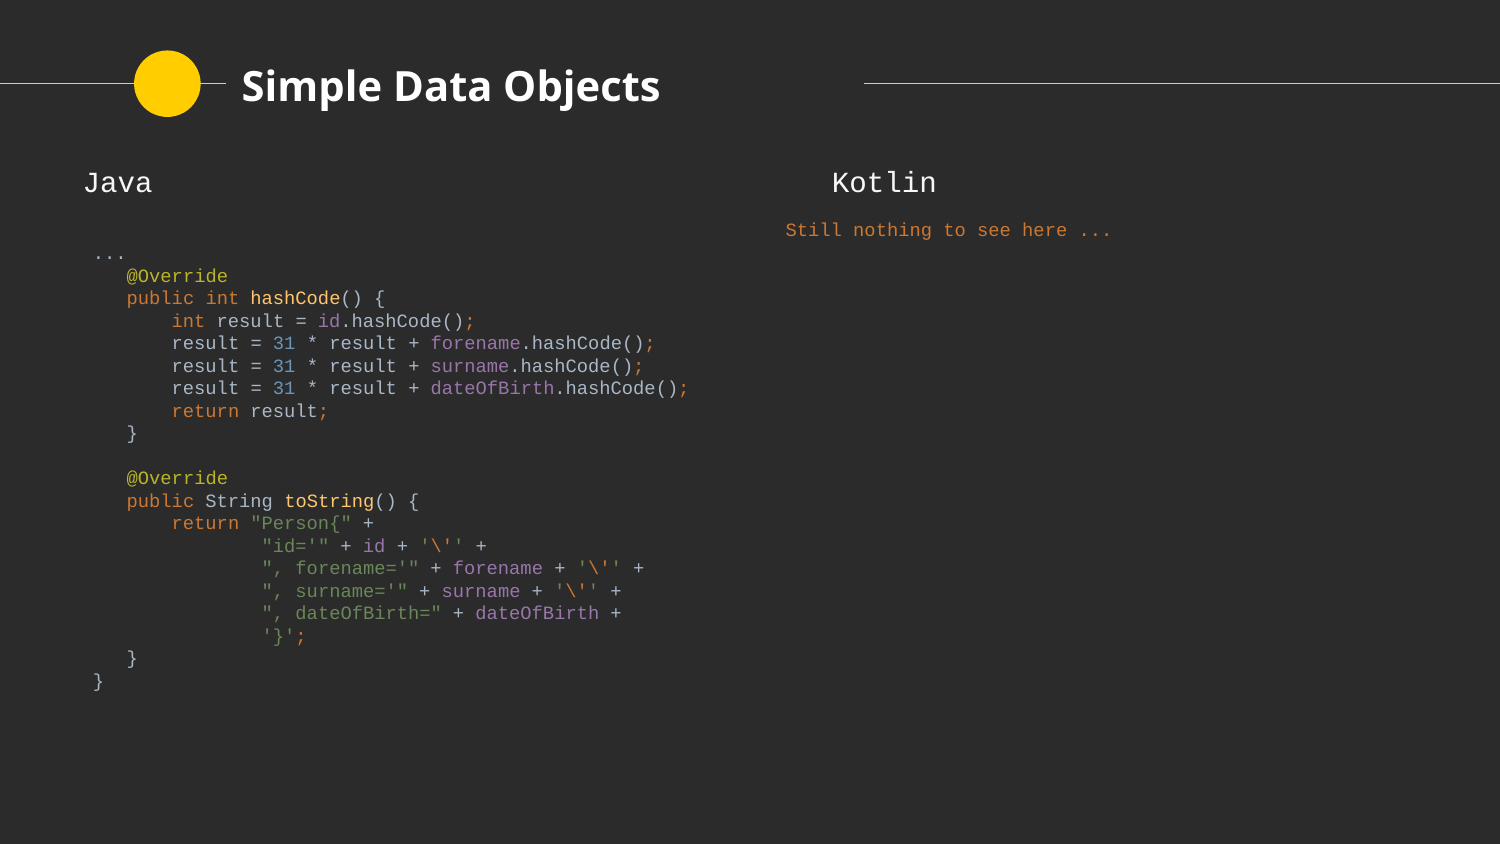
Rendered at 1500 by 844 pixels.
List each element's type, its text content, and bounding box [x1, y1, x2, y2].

text_box Still nothing to see here ... [770, 203, 1464, 412]
text_box ... @Override public int hashCode() { int result = id.hashCode(); result = 31 * result + forename.hashCode(); result = 31 * result + surname.hashCode(); result = 31 * result + dateOfBirth.hashCode(); return result; } @Override public String toString() { return "Person{" + "id='" + id + '\'' + ", forename='" + forename + '\'' + ", surname='" + surname + '\'' + ", dateOfBirth=" + dateOfBirth + '}'; } } [77, 203, 771, 828]
title Simple Data Objects [226, 49, 863, 121]
